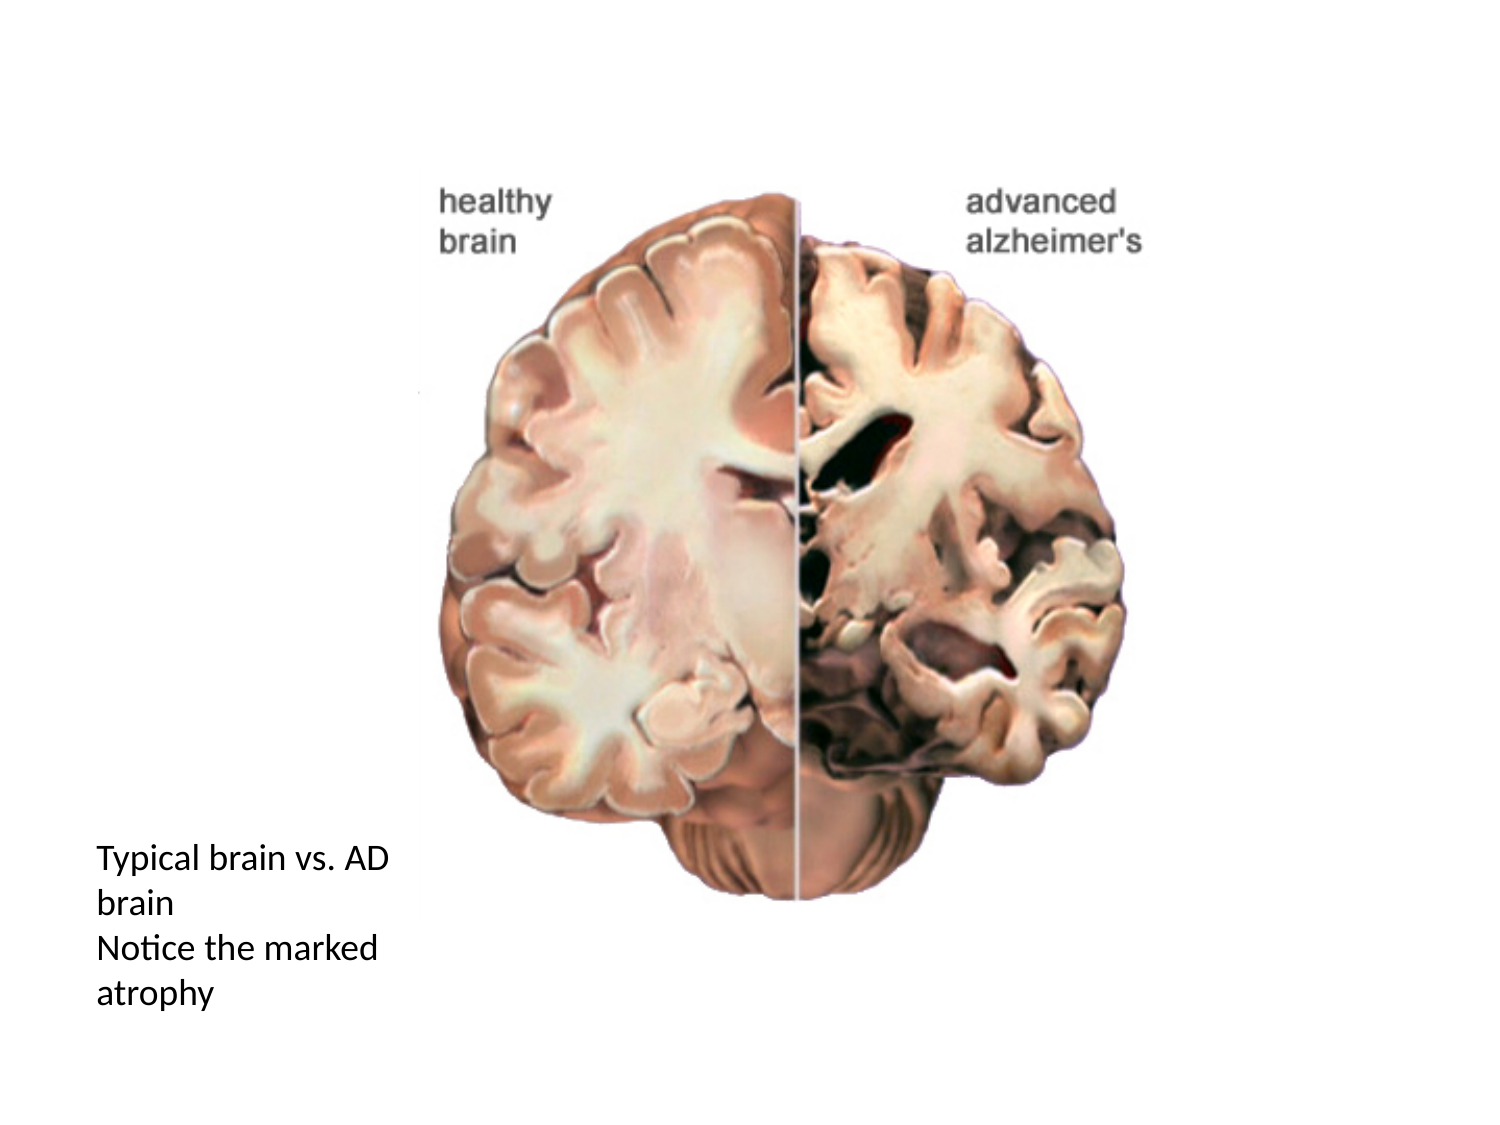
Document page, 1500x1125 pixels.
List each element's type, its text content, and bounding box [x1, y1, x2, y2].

picture [418, 169, 1151, 925]
text_box Typical brain vs. AD brain Notice the marked atrophy [81, 825, 481, 1021]
